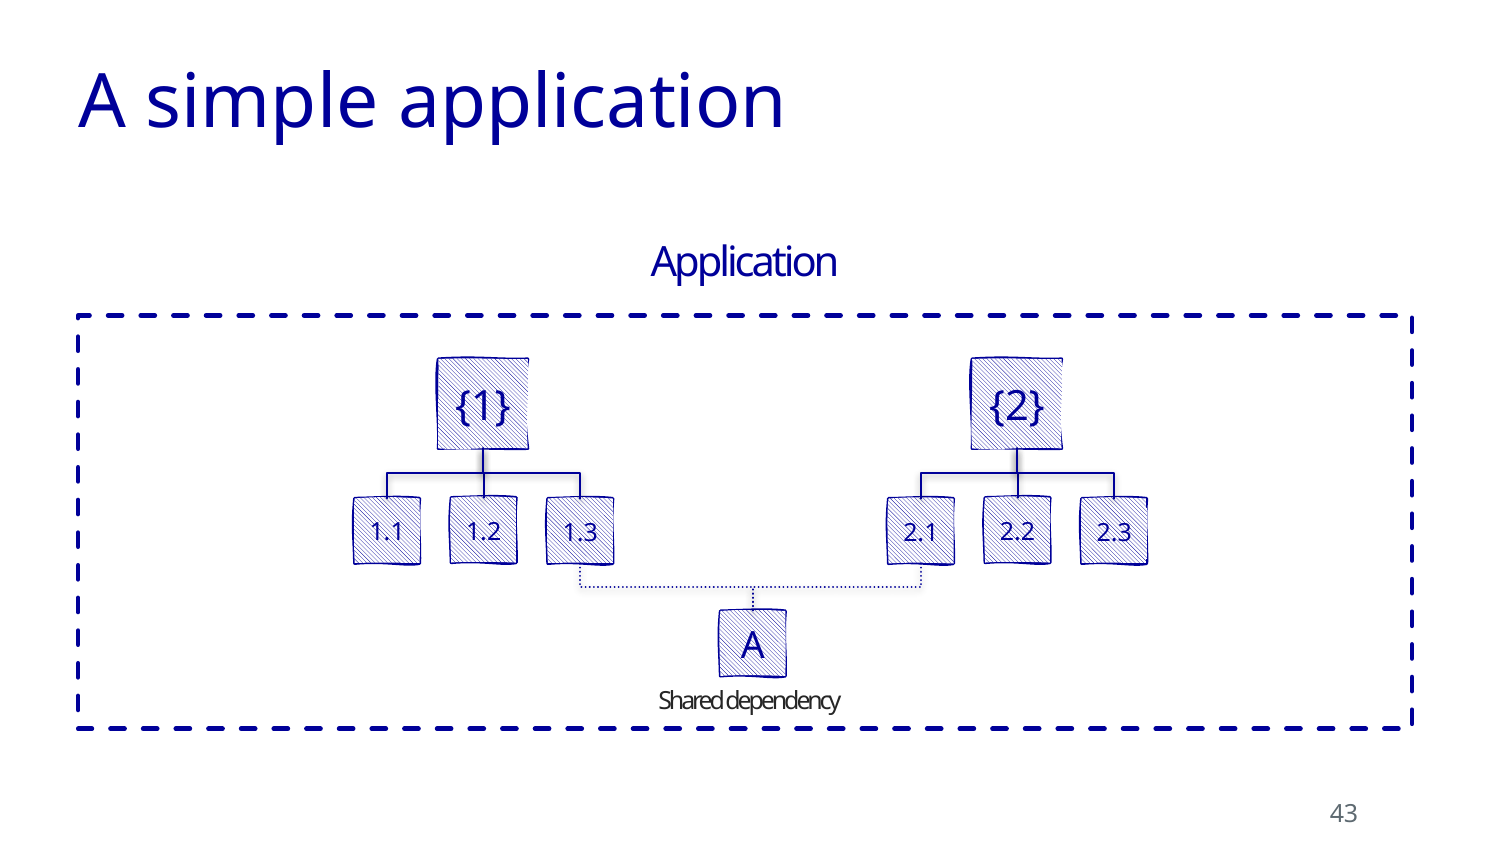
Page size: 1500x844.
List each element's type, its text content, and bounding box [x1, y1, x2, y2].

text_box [506, 424, 557, 523]
text_box Shared dependency [570, 676, 930, 722]
text_box A [719, 609, 786, 676]
title A simple application [78, 31, 1359, 175]
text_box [943, 425, 995, 522]
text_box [642, 500, 691, 674]
text_box Application [78, 227, 1413, 293]
text_box {1} [436, 358, 529, 449]
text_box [409, 425, 461, 522]
text_box 1.1 [353, 497, 420, 565]
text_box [812, 503, 861, 672]
text_box [78, 315, 1413, 729]
slide_number 43 [1252, 797, 1359, 832]
text_box 2.2 [983, 496, 1051, 564]
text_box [1040, 424, 1091, 523]
text_box 1.3 [546, 497, 614, 565]
text_box 2.3 [1080, 497, 1147, 565]
text_box 1.2 [450, 496, 517, 564]
text_box 2.1 [887, 497, 954, 565]
text_box {2} [970, 358, 1063, 449]
